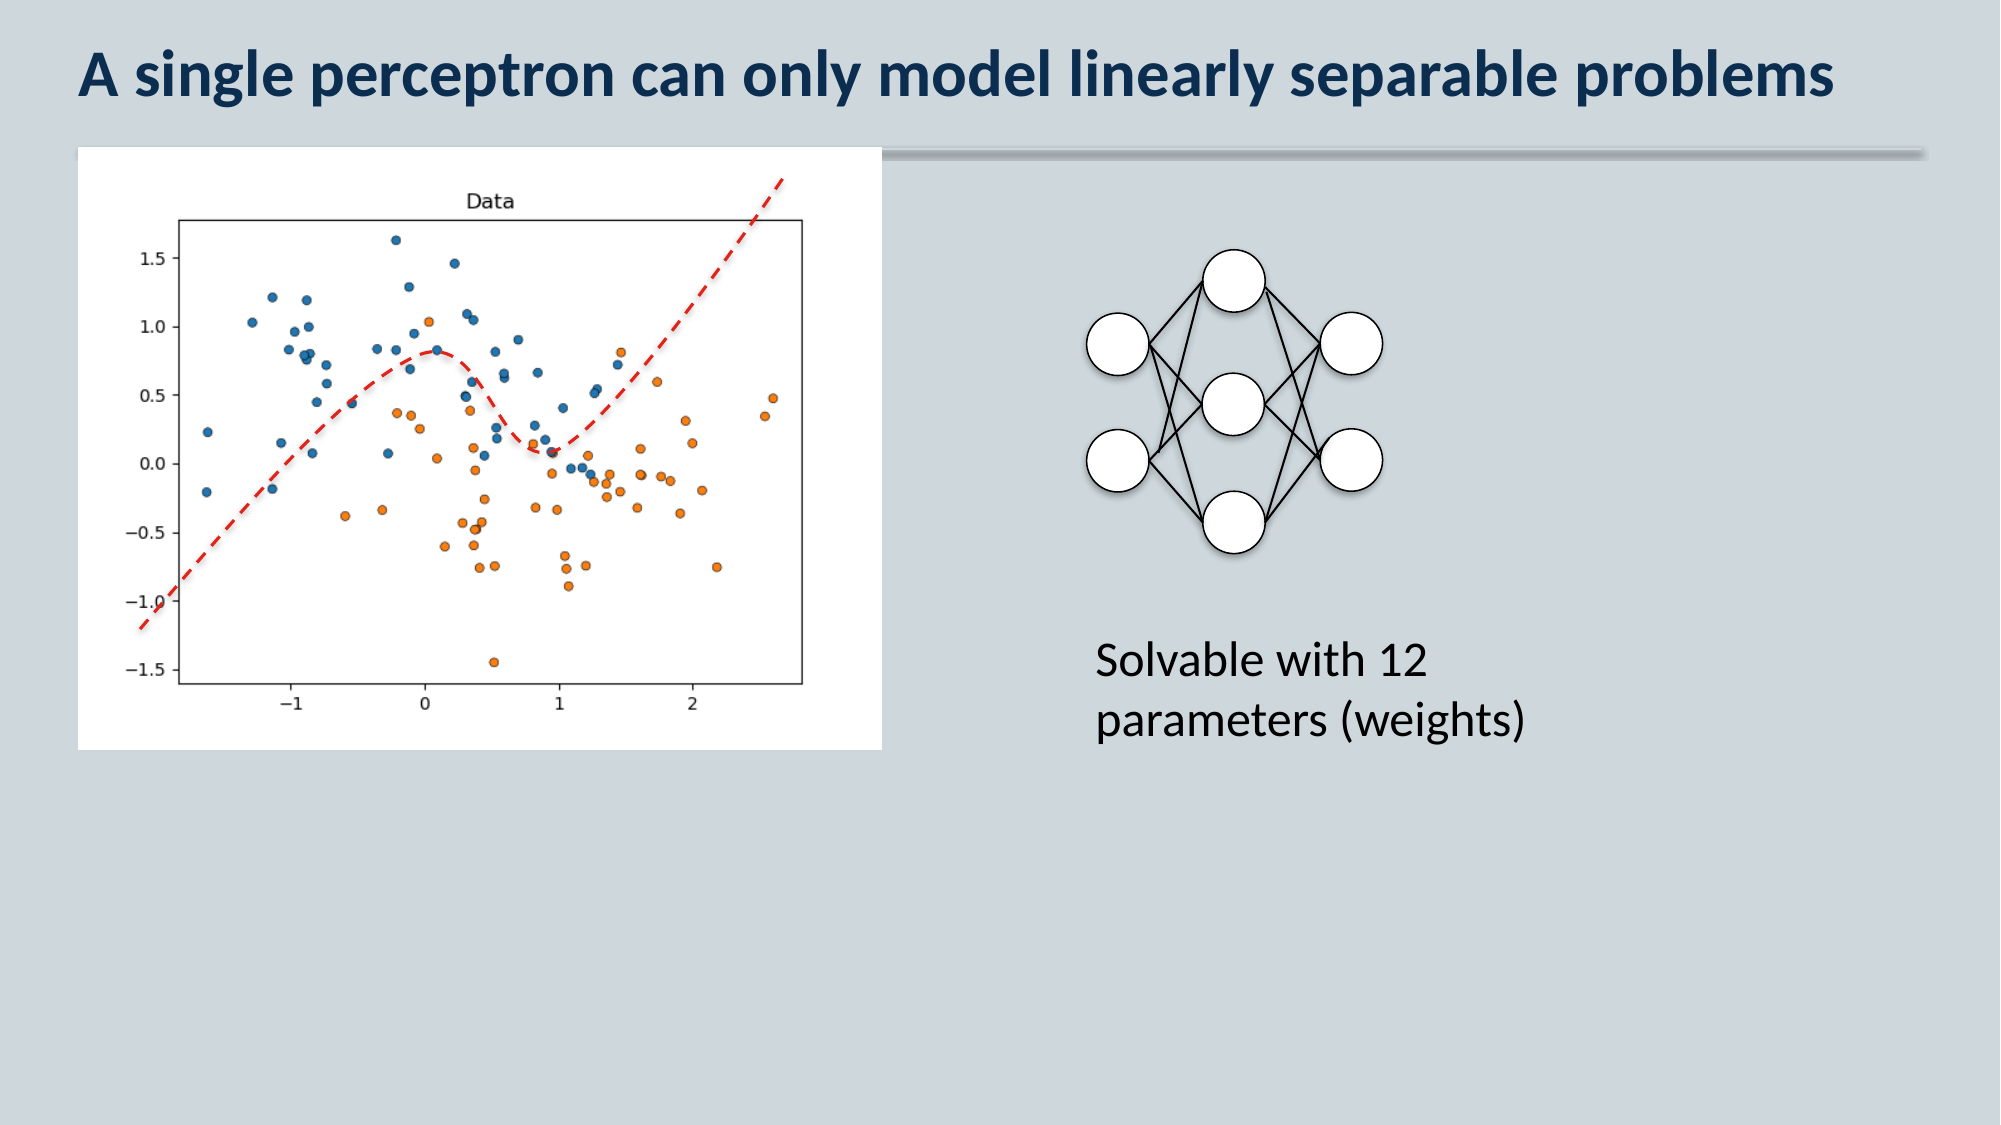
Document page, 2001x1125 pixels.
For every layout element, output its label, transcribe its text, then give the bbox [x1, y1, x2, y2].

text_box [78, 147, 882, 751]
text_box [1086, 249, 1383, 554]
title A single perceptron can only model linearly separable problems [78, 29, 1922, 148]
text_box Solvable with 12 parameters (weights) [1080, 618, 1560, 754]
